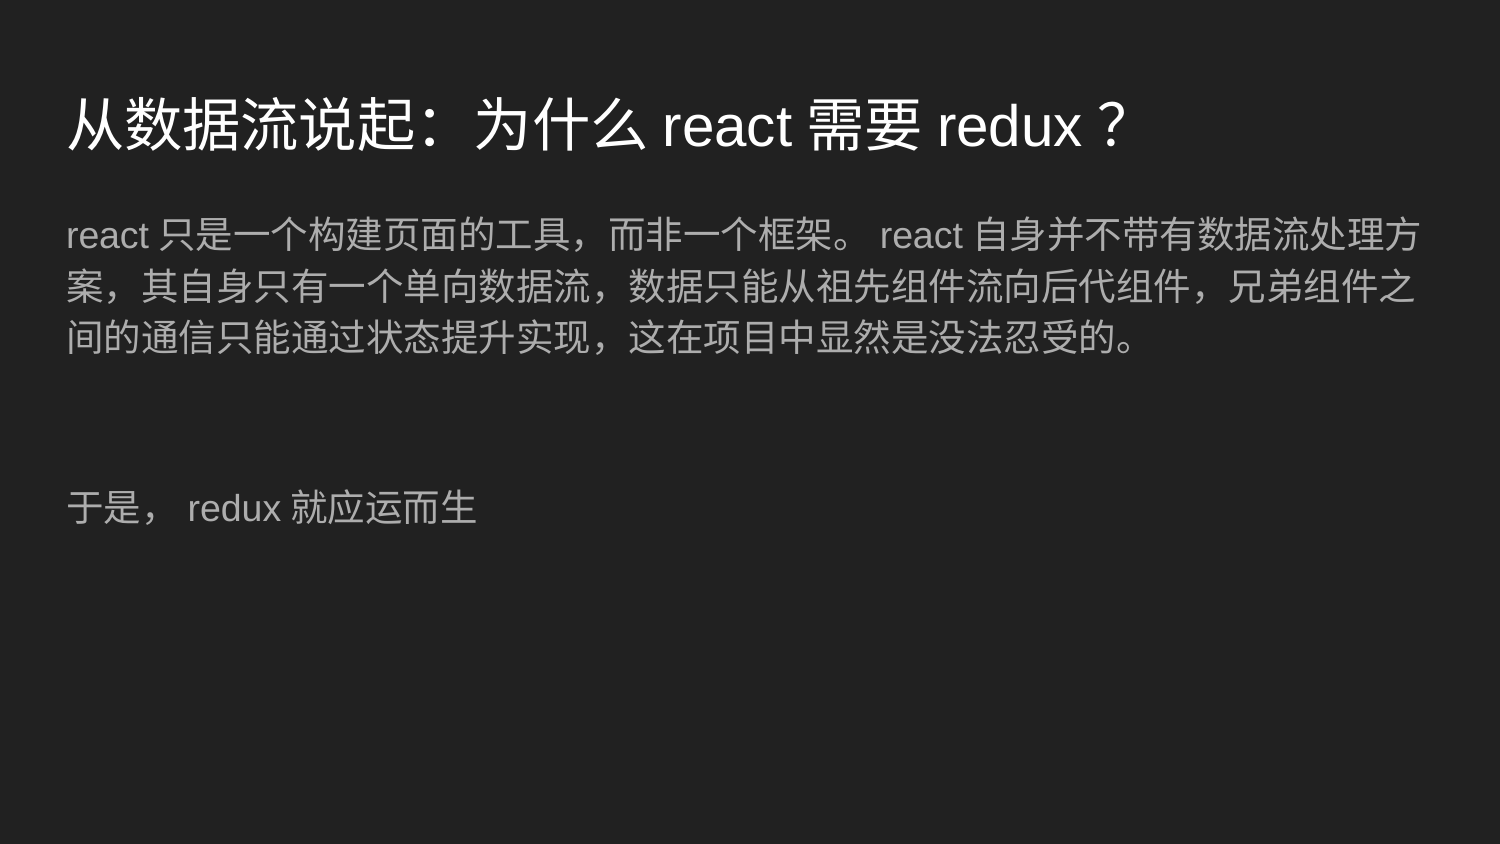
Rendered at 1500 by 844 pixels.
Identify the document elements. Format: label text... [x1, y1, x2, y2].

list react只是一个构建页面的工具，而非一个框架。react自身并不带有数据流处理方案，其自身只有一个单向数据流，数据只能从祖先组件流向后代组件，兄弟组件之间的通信只能通过状态提升实现，这在项目中显然是没法忍受的。 于是，redux就应运而生 [51, 189, 1449, 750]
title 从数据流说起：为什么react需要redux？ [51, 72, 1449, 167]
